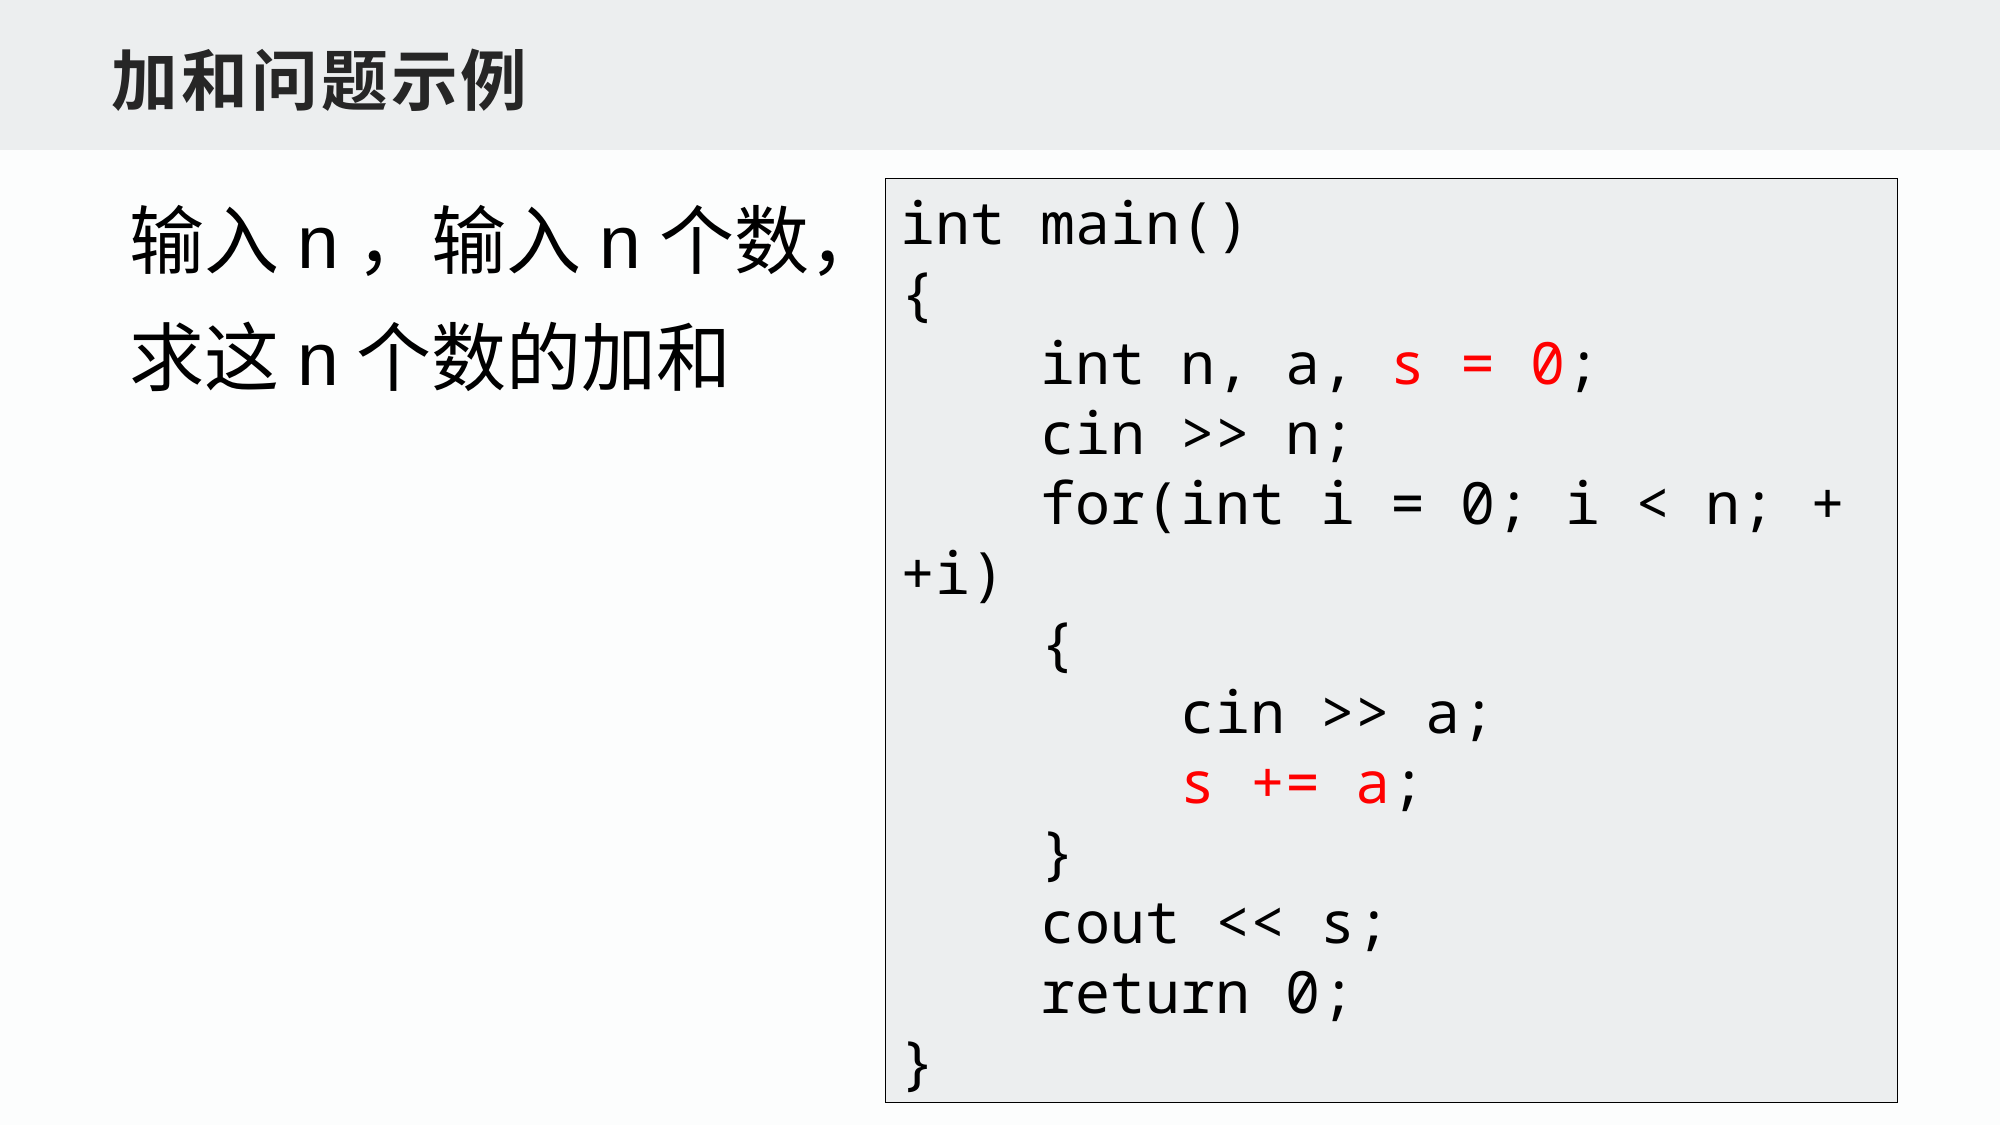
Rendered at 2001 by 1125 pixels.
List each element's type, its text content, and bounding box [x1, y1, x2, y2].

text_box 输入n，输入n个数， 求这n个数的加和 [114, 159, 1886, 408]
text_box int main() { int n, a, s = 0; cin >> n; for(int i = 0; i < n; ++i) { cin >> a; s += a; } cout << s; return 0; } [885, 178, 1898, 1103]
text_box 加和问题示例 [99, 25, 1901, 125]
